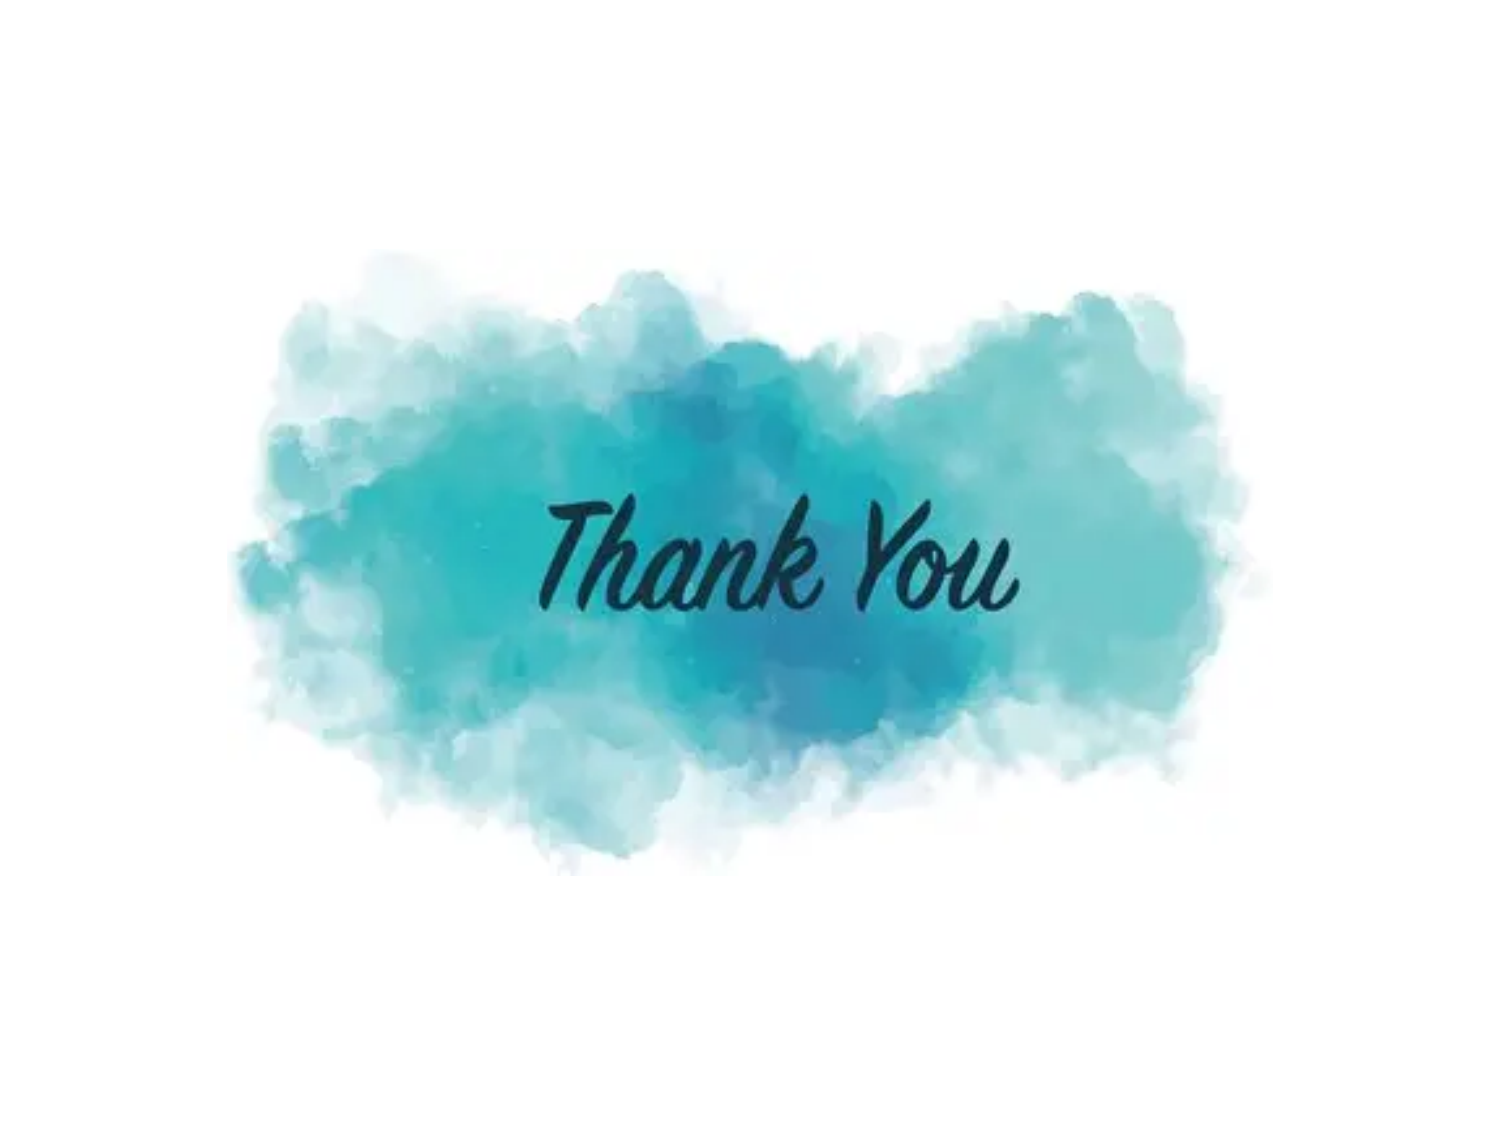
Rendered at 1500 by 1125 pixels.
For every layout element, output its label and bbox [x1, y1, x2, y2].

picture [227, 249, 1273, 876]
